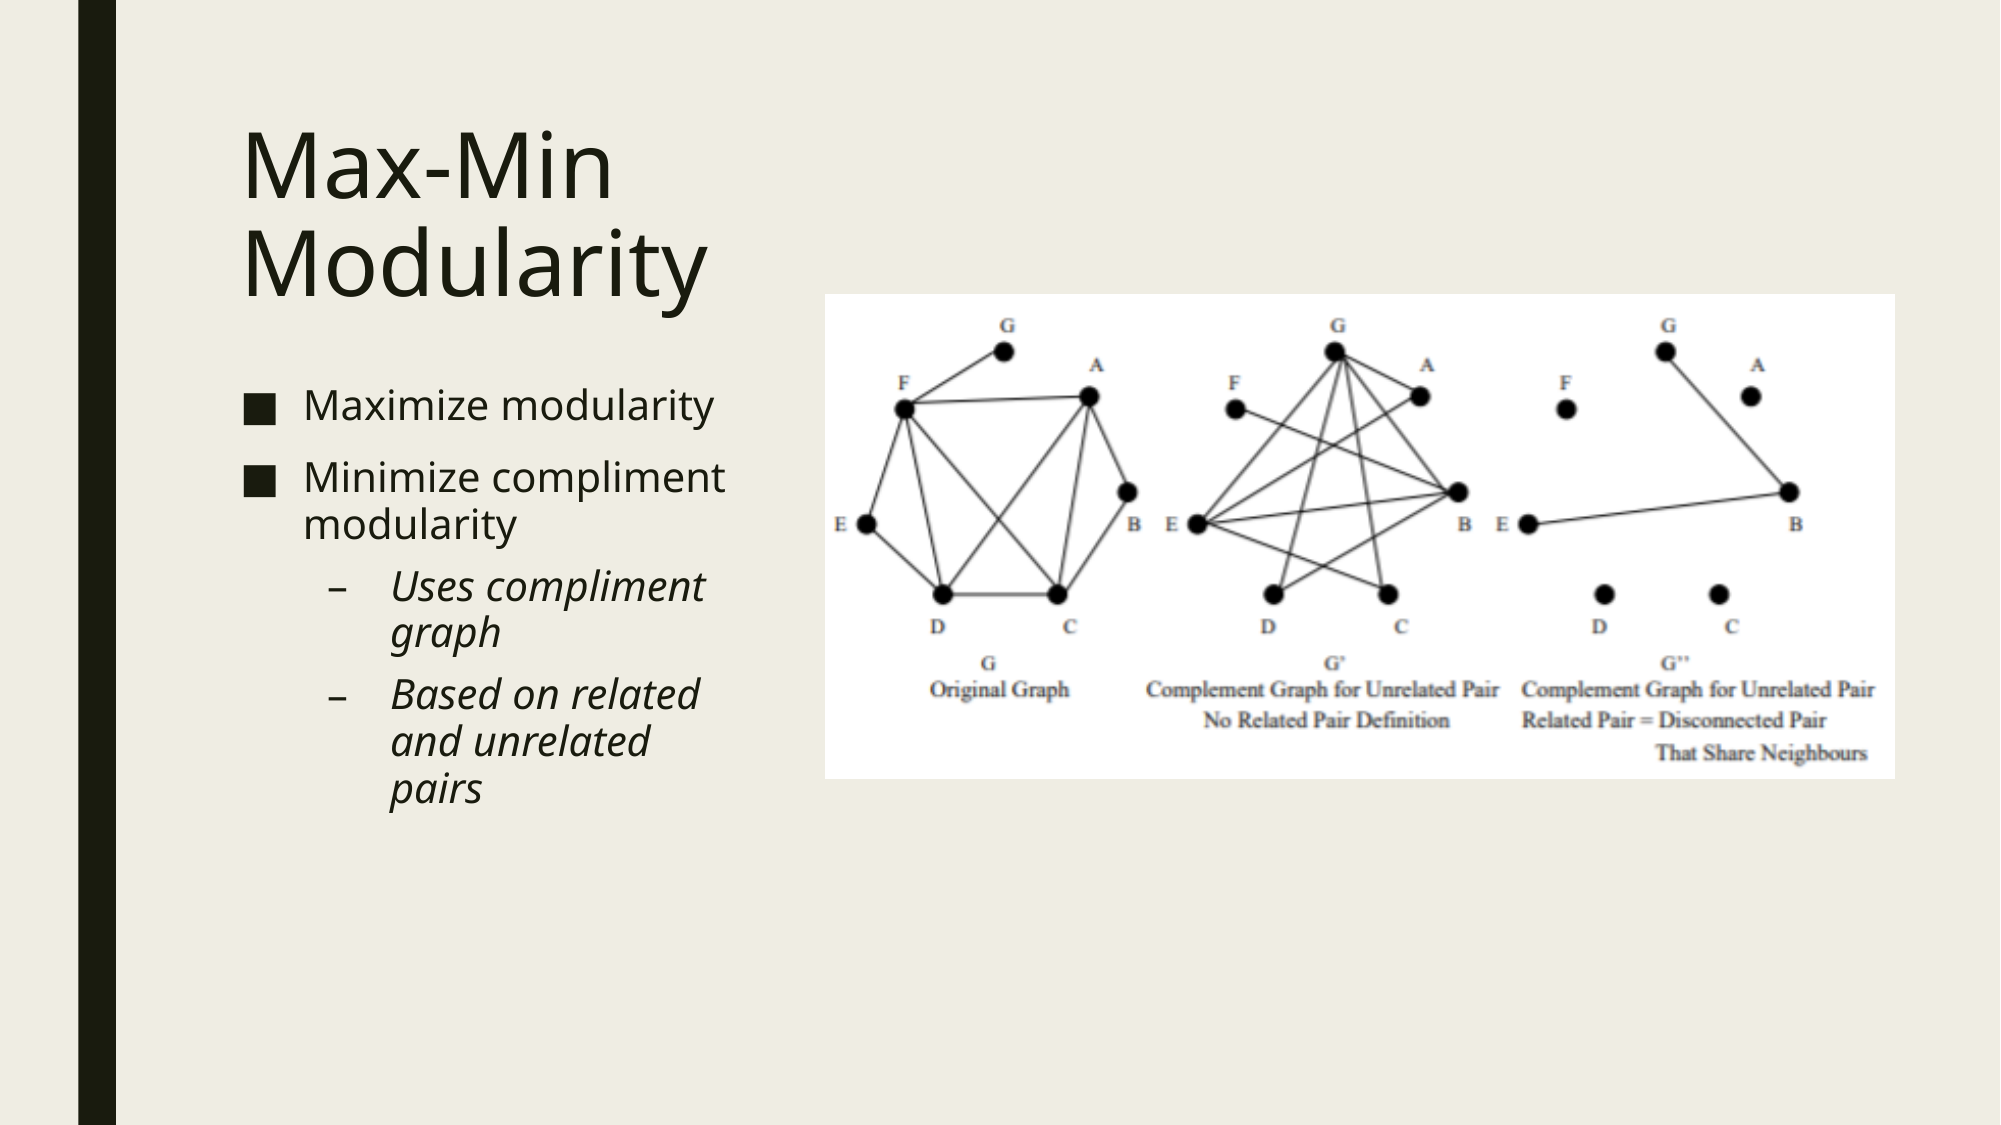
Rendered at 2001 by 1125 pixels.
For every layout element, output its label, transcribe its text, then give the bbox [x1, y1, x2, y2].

picture [825, 294, 1895, 779]
title Max-Min Modularity [225, 112, 764, 357]
list Maximize modularity Minimize compliment modularity Uses compliment graph Based on related and unrelated pairs [225, 375, 764, 963]
